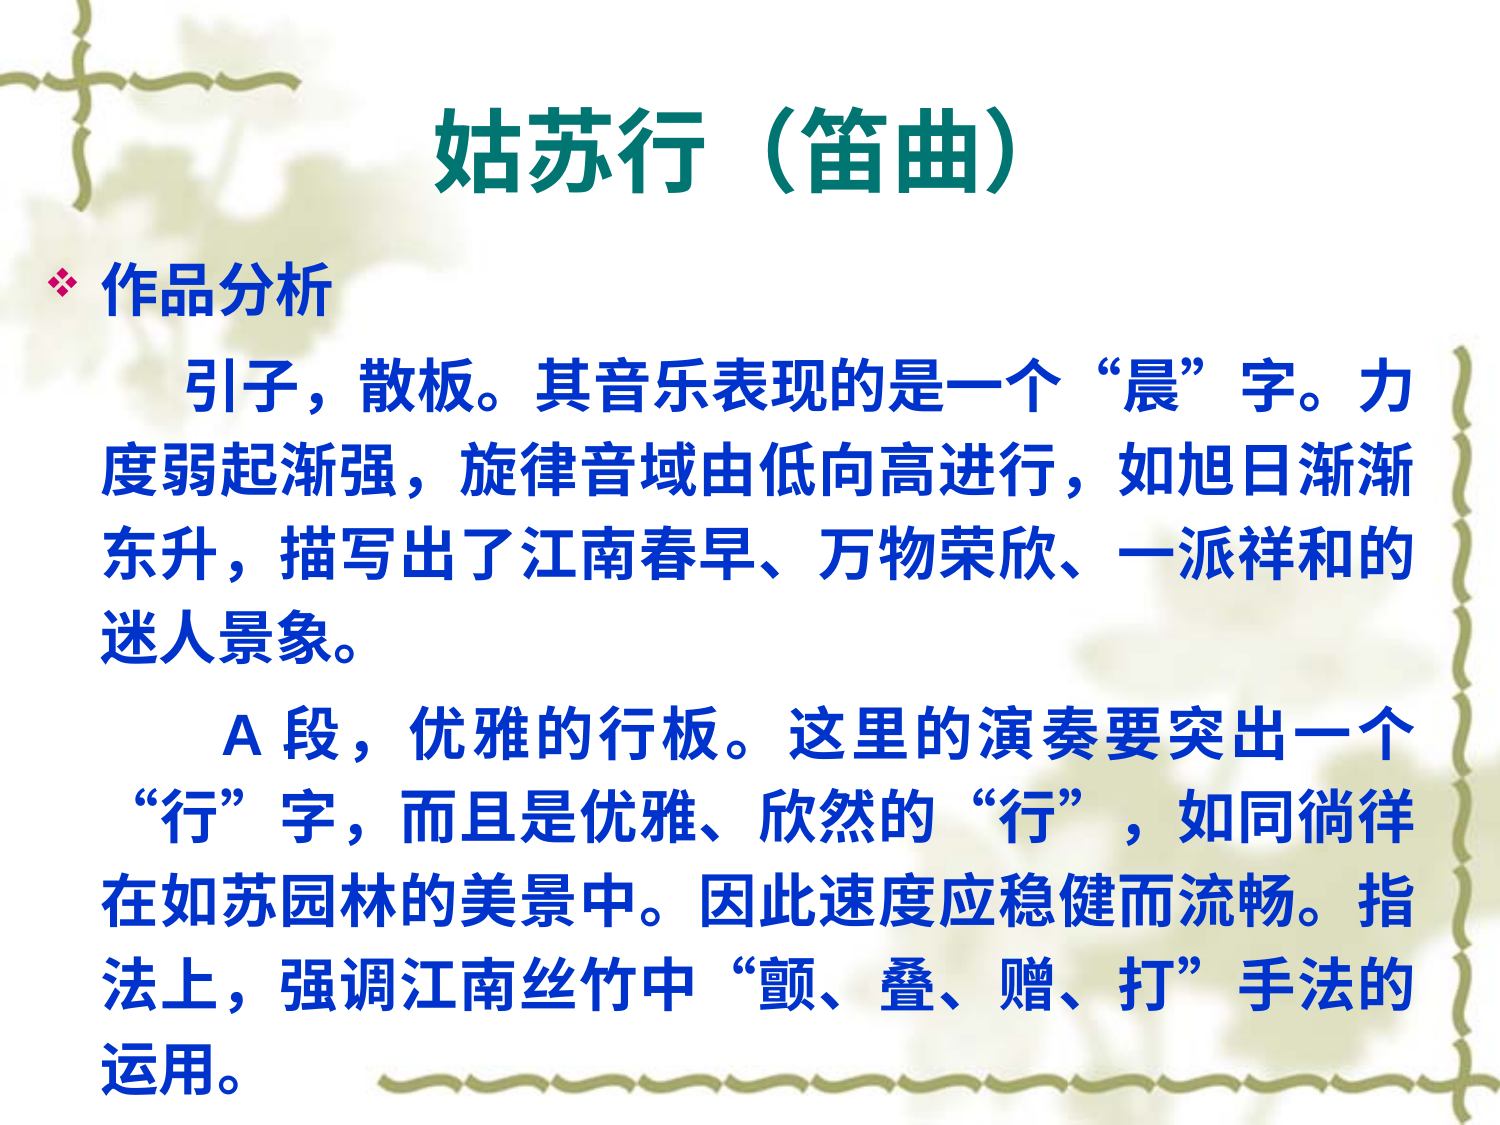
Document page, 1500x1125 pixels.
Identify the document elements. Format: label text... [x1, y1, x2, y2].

title 姑苏行（笛曲） [52, 54, 1455, 243]
picture [0, 0, 1500, 1125]
list 作品分析 引子，散板。其音乐表现的是一个“晨”字。力度弱起渐强，旋律音域由低向高进行，如旭日渐渐东升，描写出了江南春早、万物荣欣、一派祥和的迷人景象。 A段，优雅的行板。这里的演奏要突出一个“行”字，而且是优雅、欣然的“行”，如同徜徉在如苏园林的美景中。因此速度应稳健而流畅。指法上，强调江南丝竹中“颤、叠、赠、打”手法的运用。 [29, 231, 1431, 1048]
